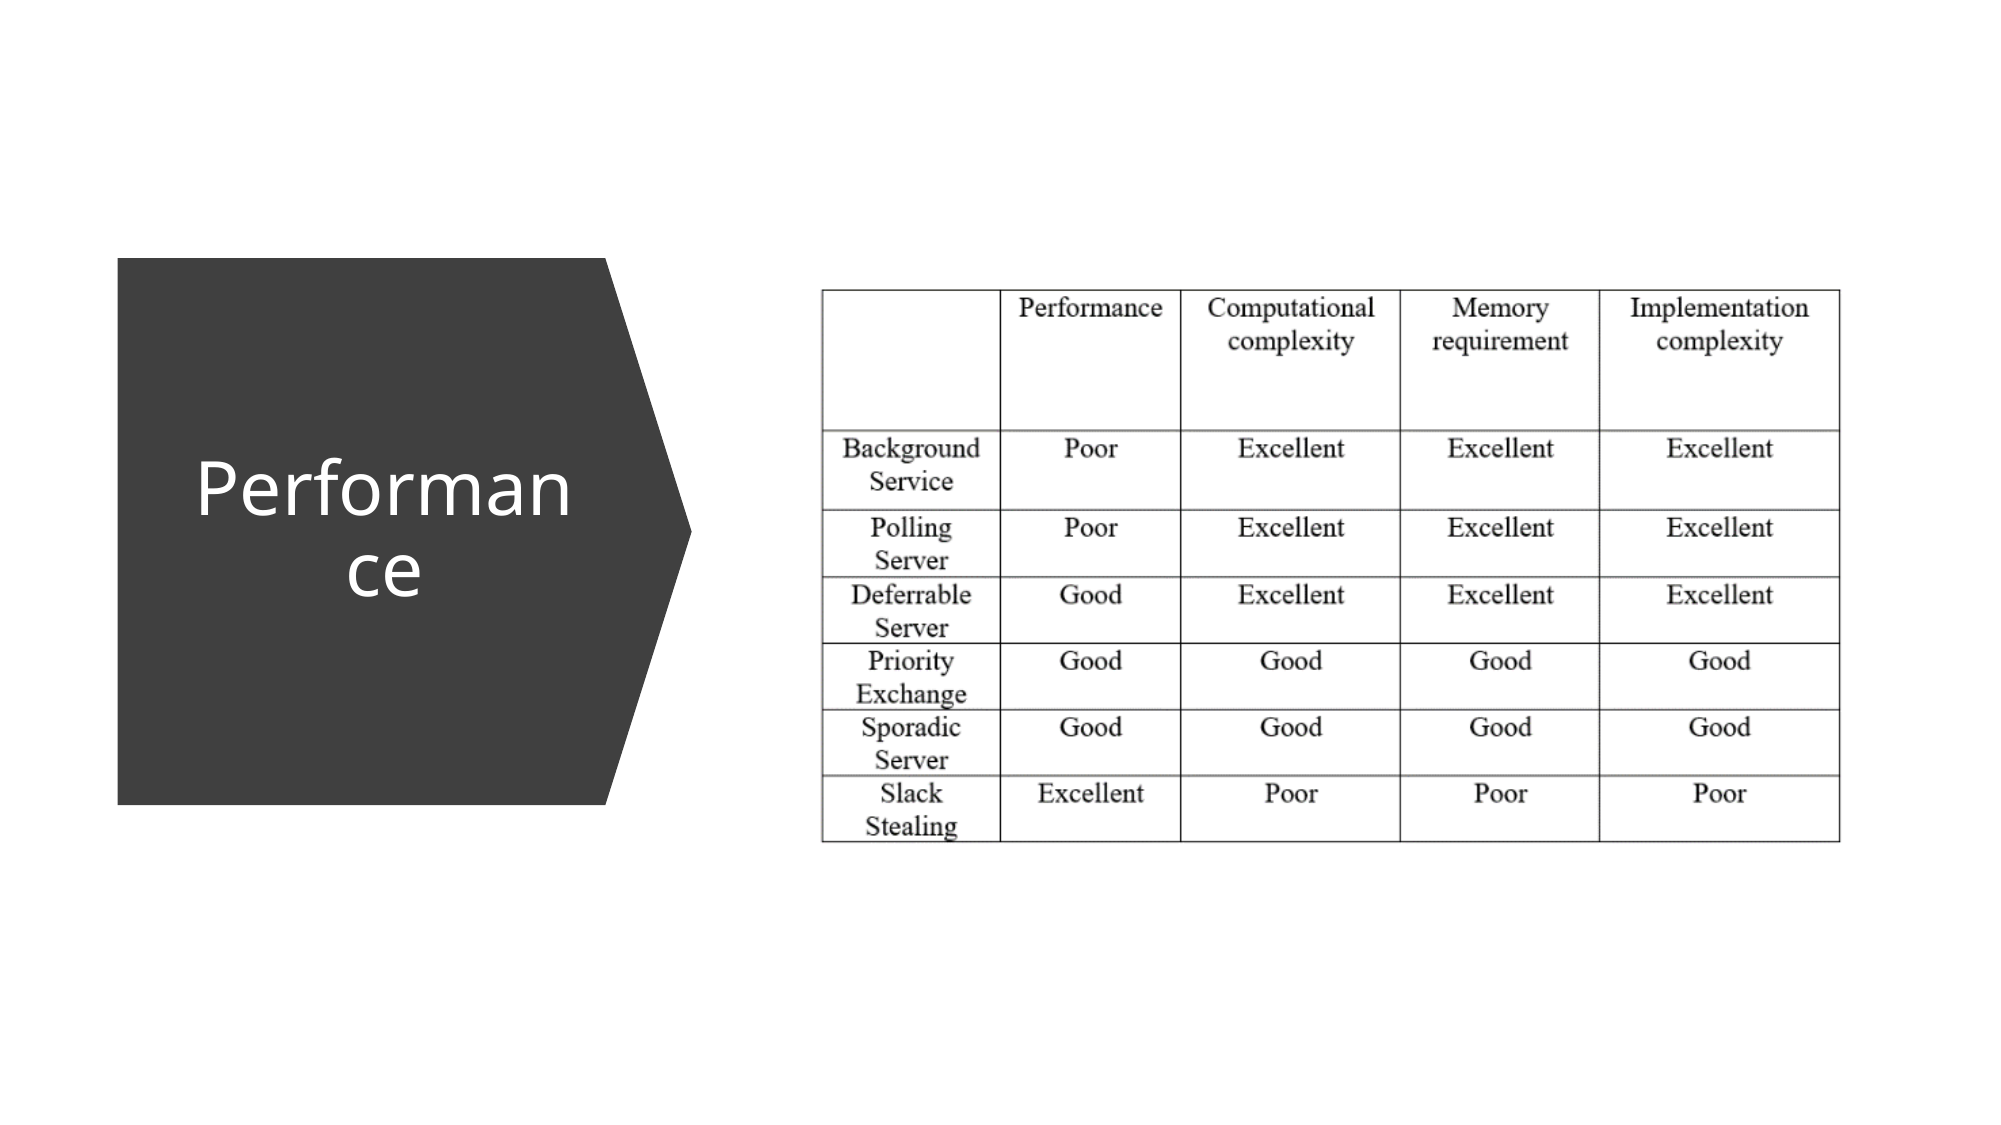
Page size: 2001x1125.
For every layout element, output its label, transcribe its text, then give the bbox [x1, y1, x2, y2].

title Performance [168, 322, 601, 741]
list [783, 254, 1896, 871]
text_box [116, 257, 693, 807]
